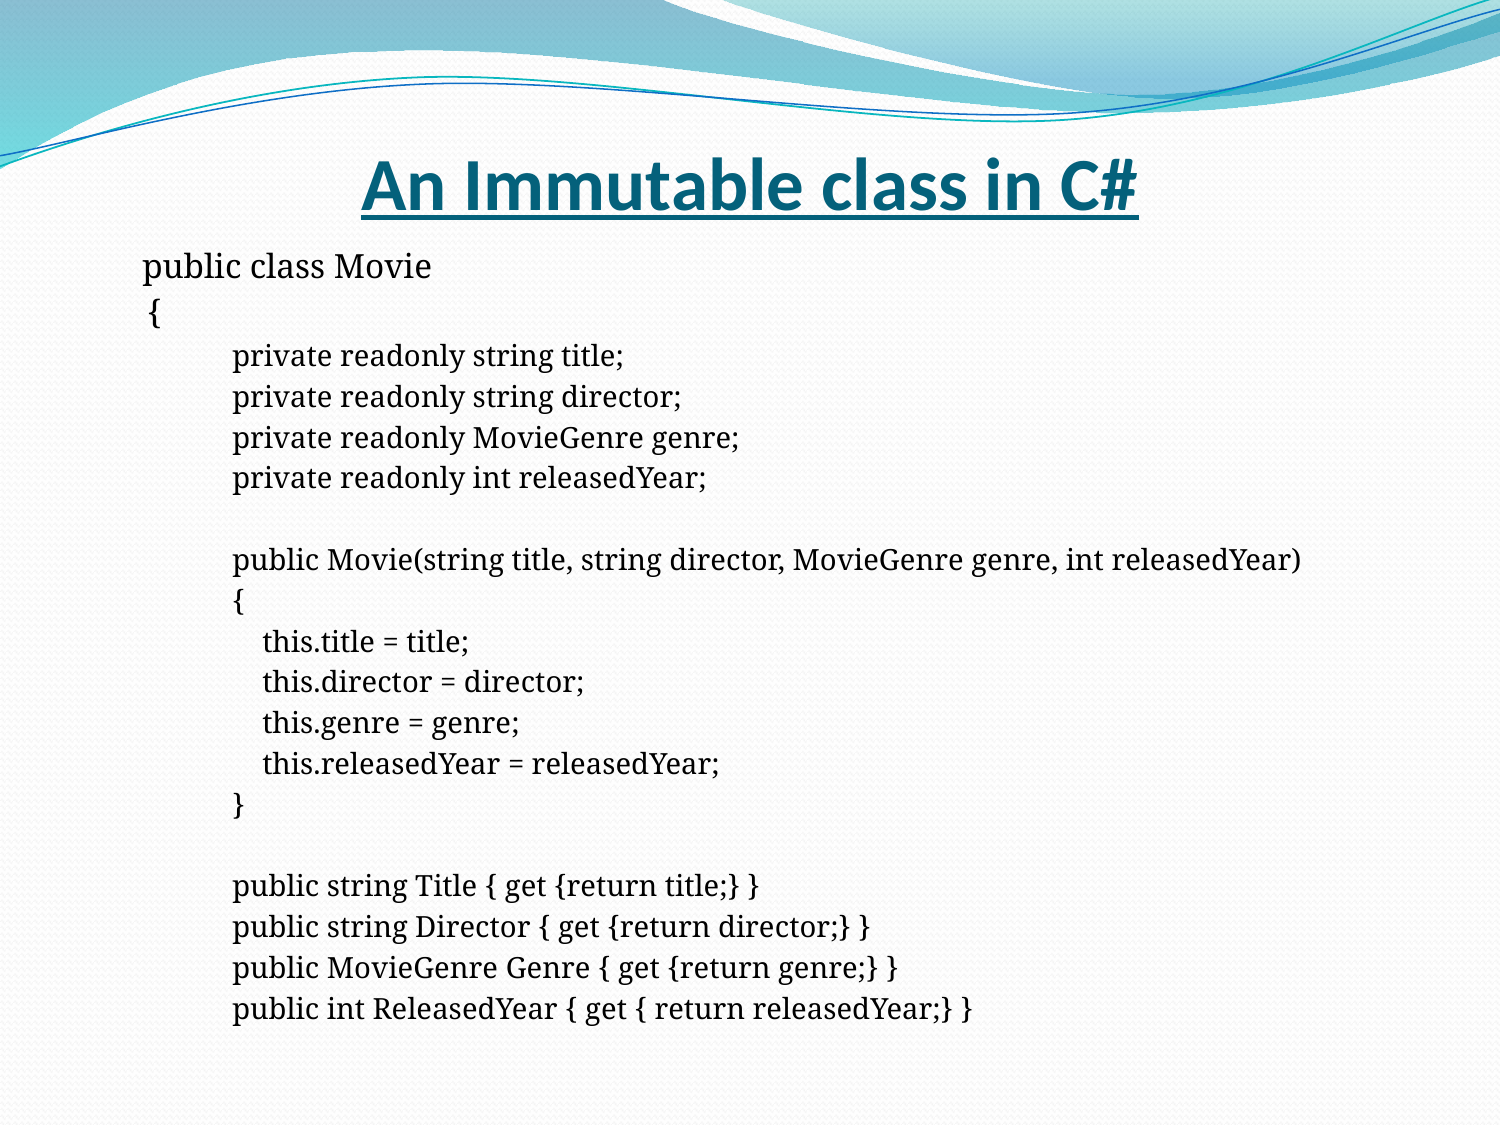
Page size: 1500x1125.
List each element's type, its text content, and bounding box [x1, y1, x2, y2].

list public class Movie { private readonly string title; private readonly string director; private readonly MovieGenre genre; private readonly int releasedYear; public Movie(string title, string director, MovieGenre genre, int releasedYear) { this.title = title; this.director = director; this.genre = genre; this.releasedYear = releasedYear; } public string Title { get {return title;} } public string Director { get {return director;} } public MovieGenre Genre { get {return genre;} } public int ReleasedYear { get { return releasedYear;} } [75, 237, 1425, 958]
title An Immutable class in C# [75, 115, 1425, 225]
